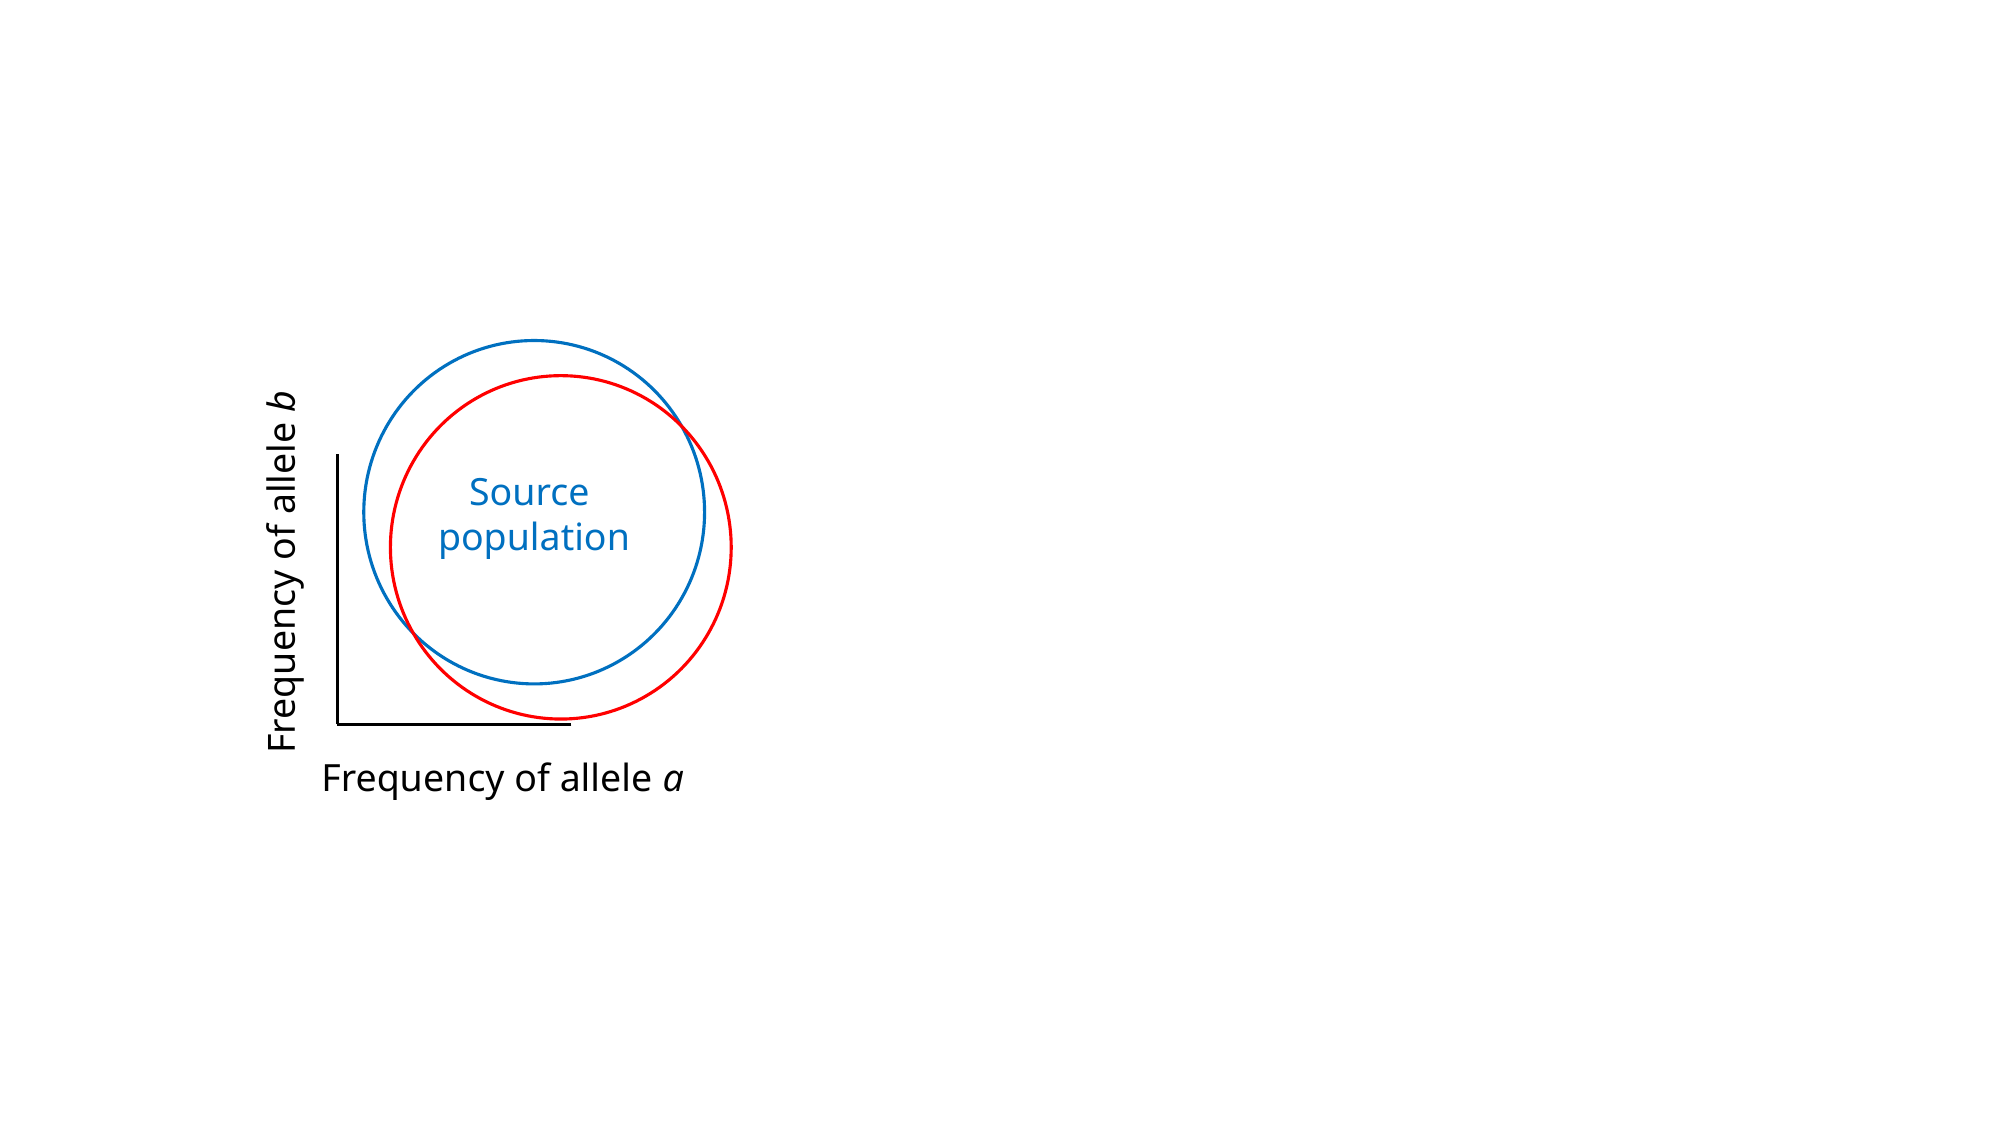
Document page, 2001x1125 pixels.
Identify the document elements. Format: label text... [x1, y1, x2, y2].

text_box Frequency of allele b [249, 375, 310, 769]
text_box Frequency of allele a [306, 746, 699, 807]
text_box [388, 374, 733, 721]
text_box [362, 338, 683, 634]
